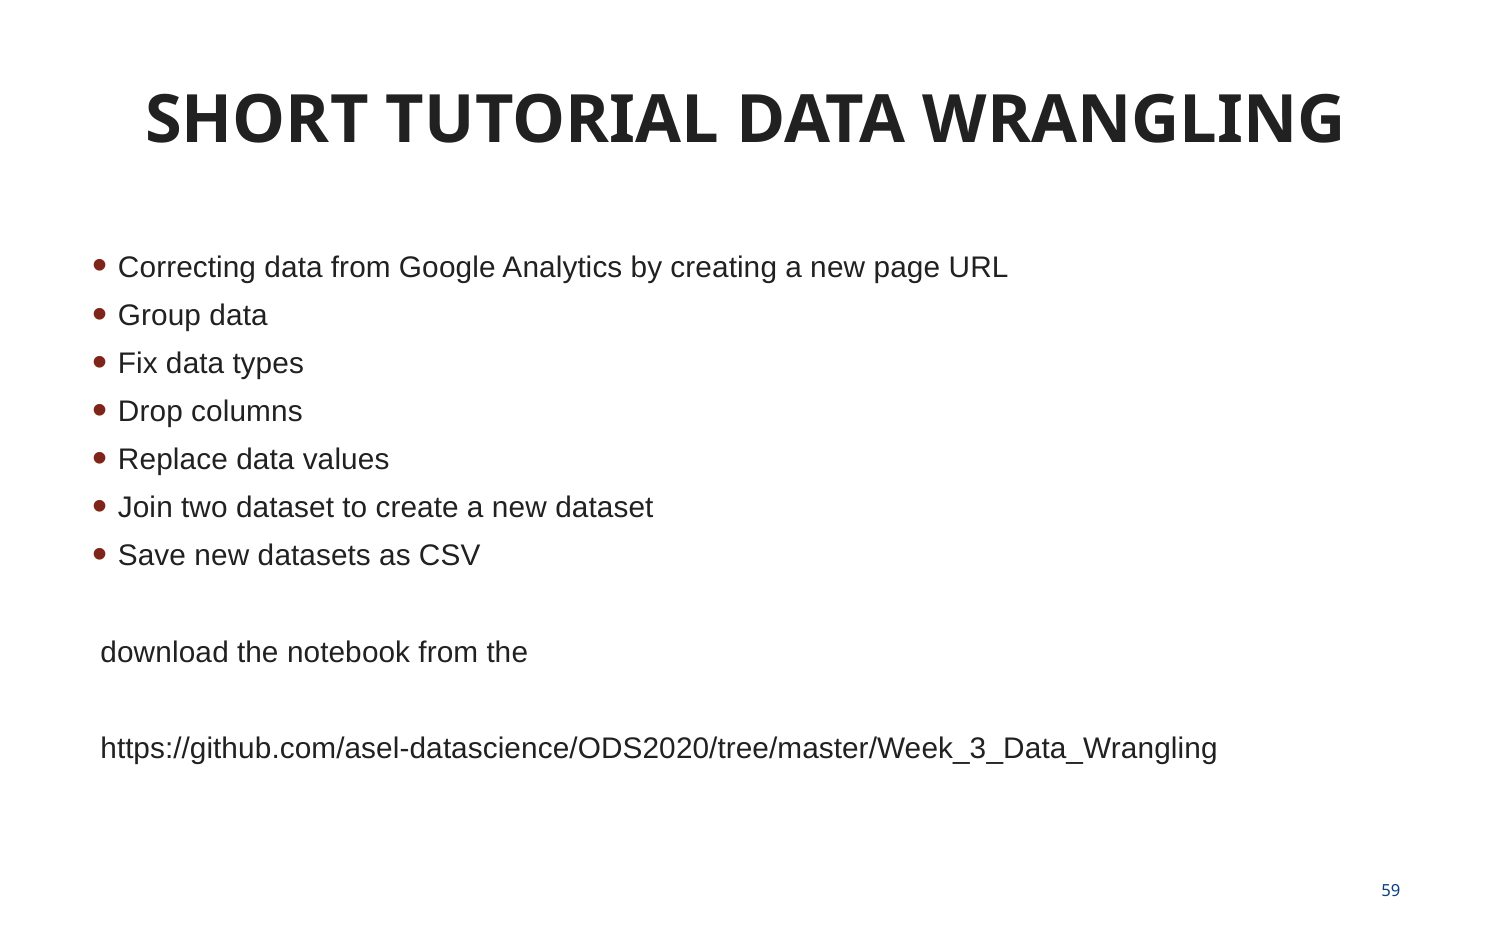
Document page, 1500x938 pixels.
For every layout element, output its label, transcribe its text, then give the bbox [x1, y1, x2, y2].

slide_number 59 [1347, 866, 1416, 917]
title SHORT TUTORIAL DATA WRANGLING [77, 26, 1416, 205]
list Correcting data from Google Analytics by creating a new page URL Group data Fix data types Drop columns Replace data values Join two dataset to create a new dataset Save new datasets as CSV download the notebook from the https://github.com/asel-datascience/ODS2020/tree/master/Week_3_Data_Wrangling [77, 239, 1416, 857]
